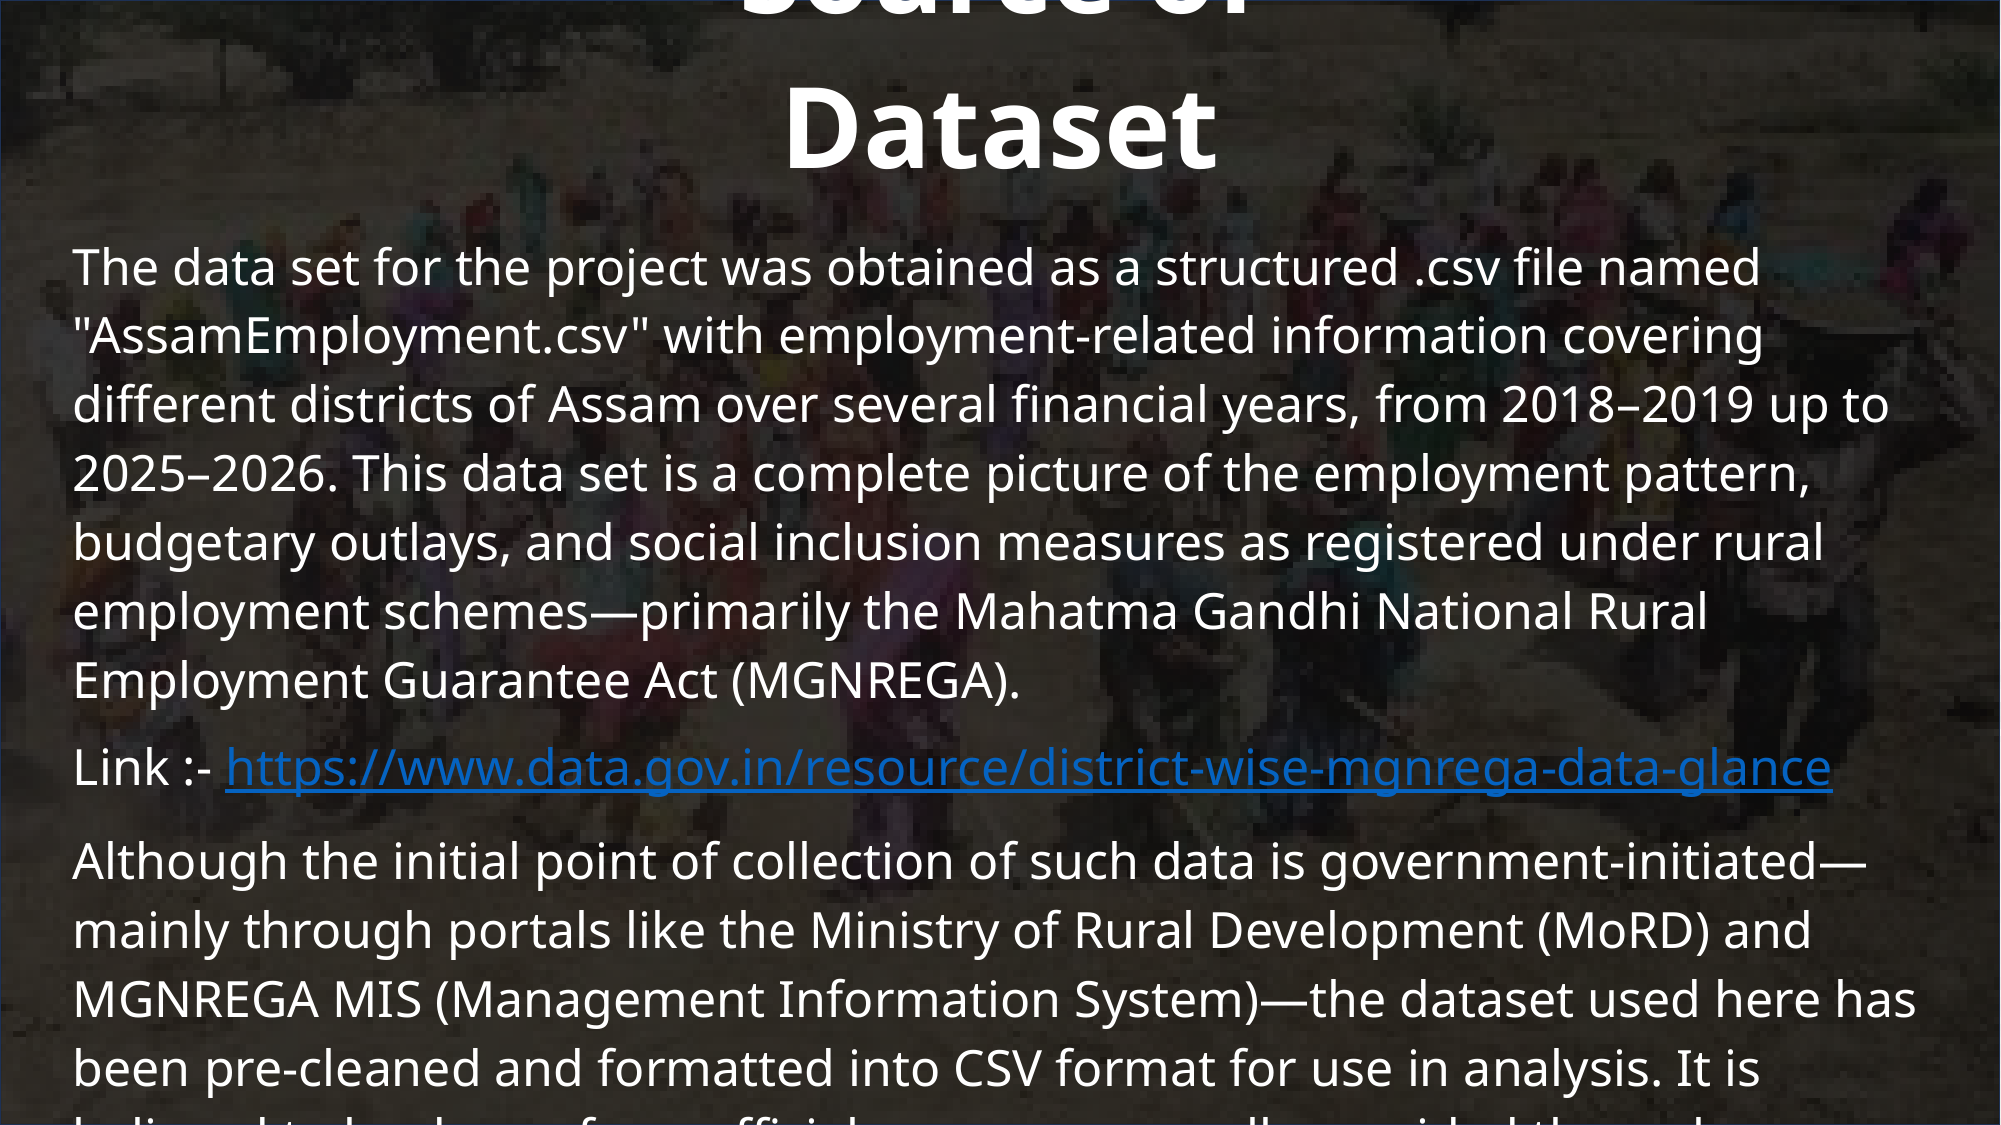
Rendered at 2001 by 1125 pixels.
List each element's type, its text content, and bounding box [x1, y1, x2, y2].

text_box [0, 0, 2000, 1125]
text_box The data set for the project was obtained as a structured .csv file named "AssamEmployment.csv" with employment-related information covering different districts of Assam over several financial years, from 2018–2019 up to 2025–2026. This data set is a complete picture of the employment pattern, budgetary outlays, and social inclusion measures as registered under rural employment schemes—primarily the Mahatma Gandhi National Rural Employment Guarantee Act (MGNREGA). Link :- https://www.data.gov.in/resource/district-wise-mgnrega-data-glance Although the initial point of collection of such data is government-initiated—mainly through portals like the Ministry of Rural Development (MoRD) and MGNREGA MIS (Management Information System)—the dataset used here has been pre-cleaned and formatted into CSV format for use in analysis. It is believed to be drawn from official sources, generally provided through open government portals or third-party data sharing repositories that follow India's Open Government Data (OGD) policy. The data has more than 12,000 records and 36 different variables, ranging across measures. [58, 218, 1958, 1125]
title Source of Dataset [501, 52, 1499, 199]
